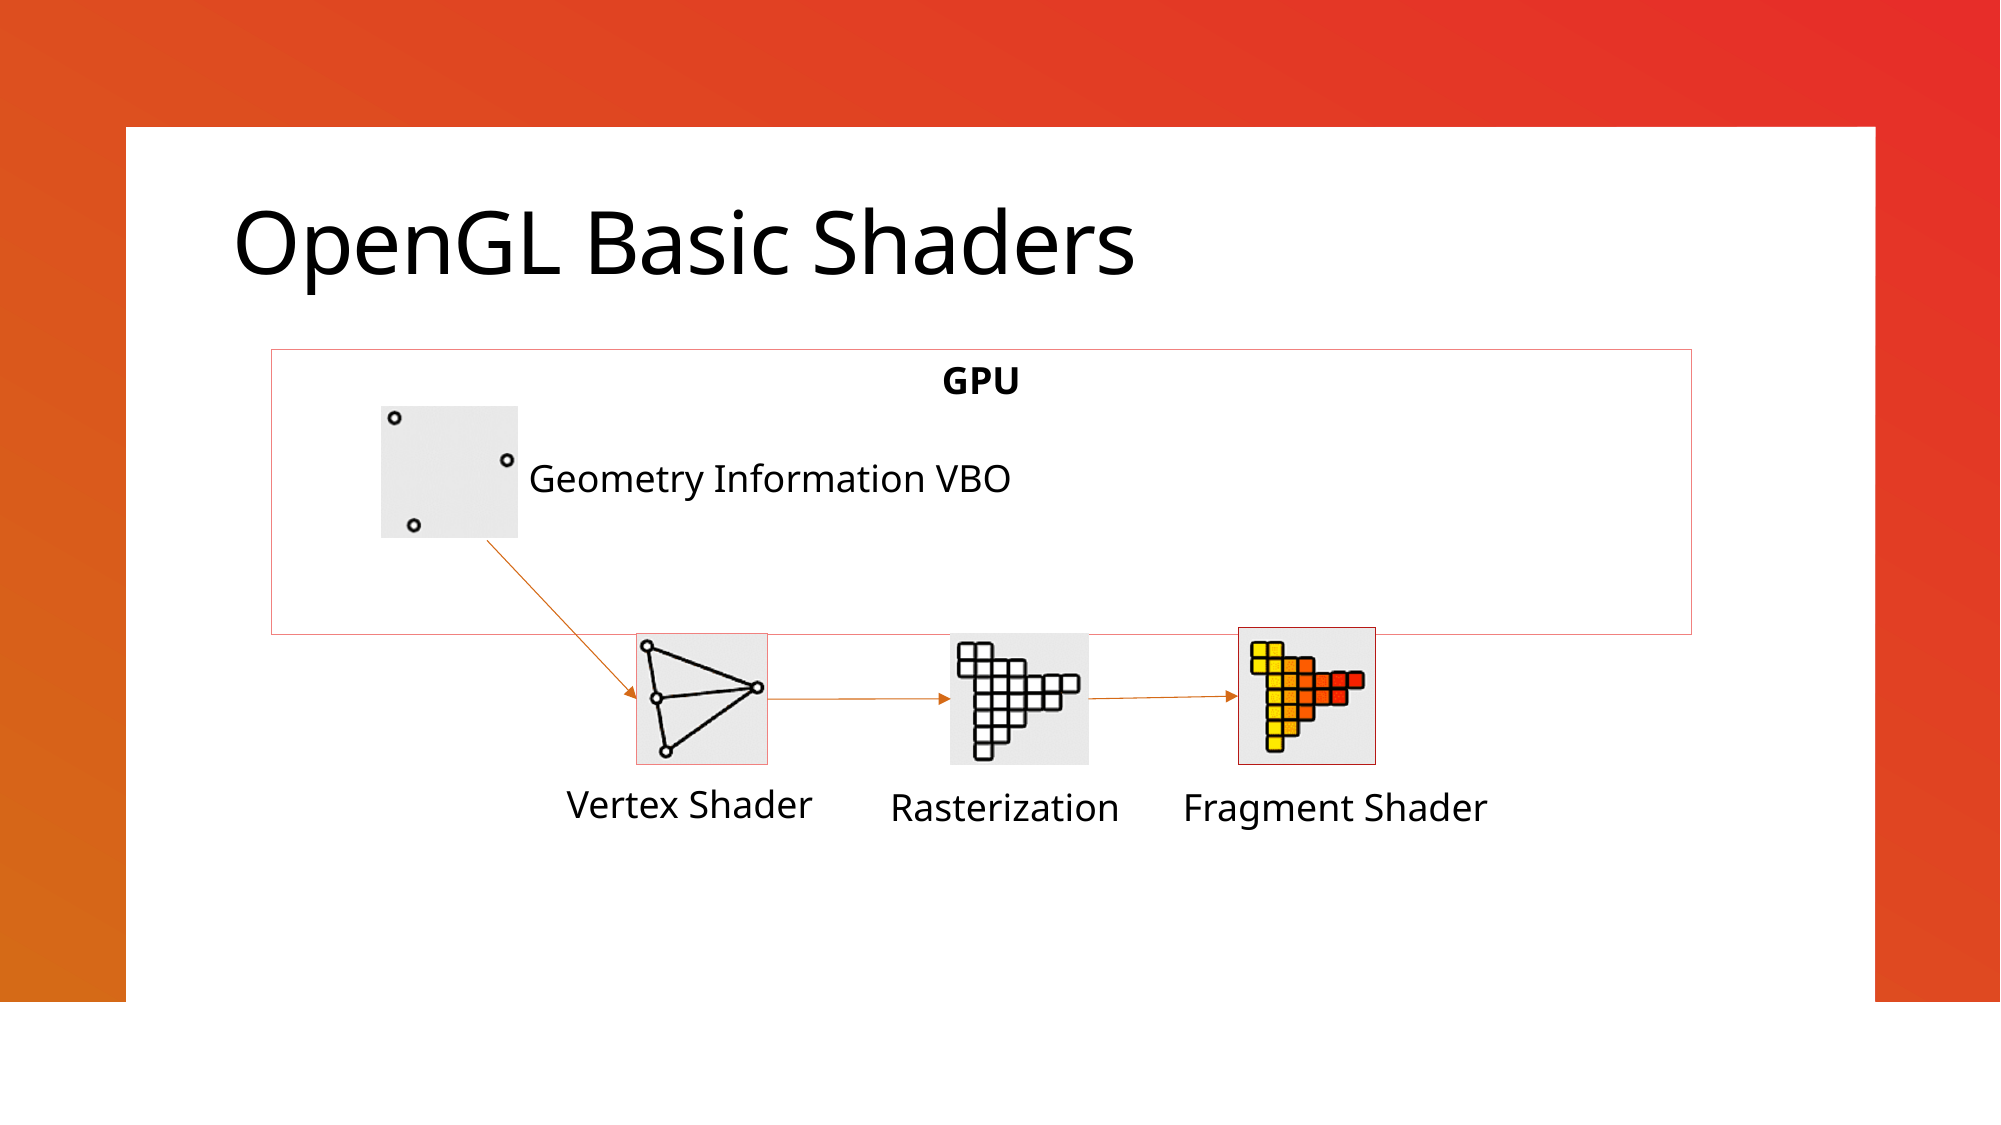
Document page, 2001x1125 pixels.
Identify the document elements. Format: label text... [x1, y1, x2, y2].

text_box Vertex Shader [551, 773, 828, 834]
text_box Fragment Shader [1168, 777, 1504, 837]
picture [1238, 627, 1376, 765]
picture [950, 633, 1089, 765]
text_box Rasterization [875, 776, 1136, 837]
title OpenGL Basic Shaders [217, 187, 1718, 408]
text_box Geometry Information VBO [518, 447, 1028, 507]
picture [636, 633, 768, 765]
picture [381, 406, 518, 538]
text_box GPU [271, 349, 1692, 635]
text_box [486, 540, 637, 700]
